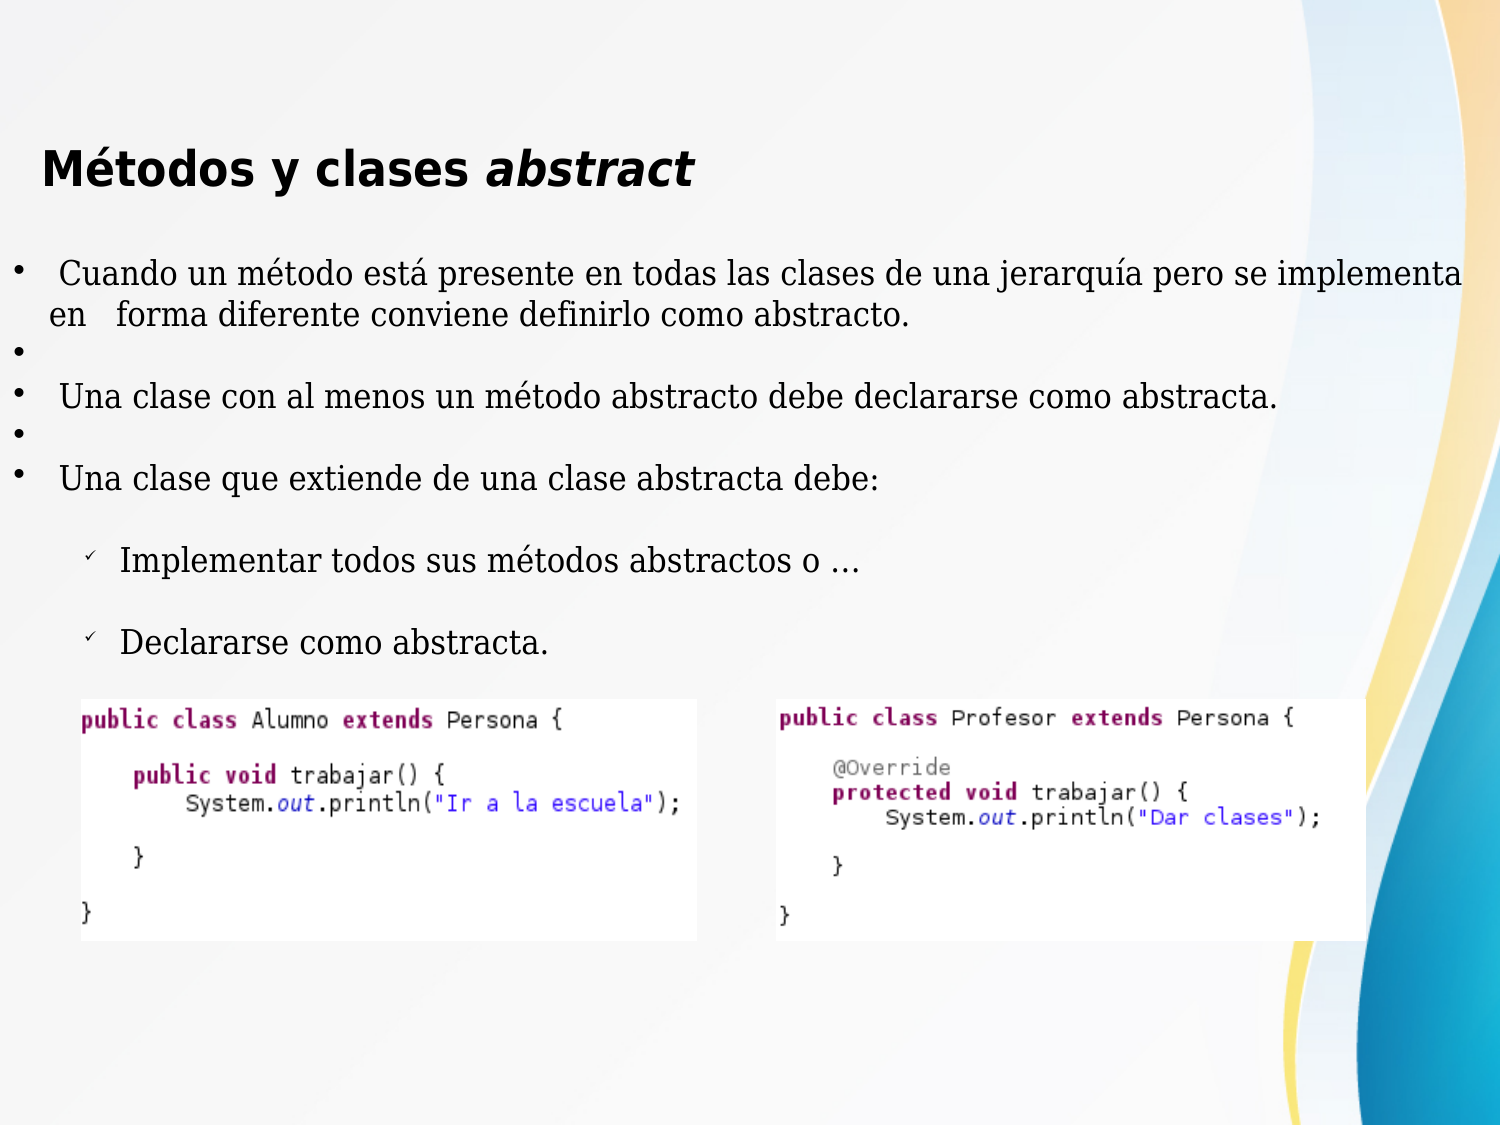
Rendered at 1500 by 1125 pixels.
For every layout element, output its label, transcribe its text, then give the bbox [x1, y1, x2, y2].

text_box Métodos y clases abstract [27, 130, 1475, 202]
text_box Cuando un método está presente en todas las clases de una jerarquía pero se implementa en forma diferente conviene definirlo como abstracto. Una clase con al menos un método abstracto debe declararse como abstracta. Una clase que extiende de una clase abstracta debe: Implementar todos sus métodos abstractos o … Declararse como abstracta. [0, 244, 1500, 653]
picture [0, 0, 1500, 244]
picture [0, 653, 1500, 1125]
